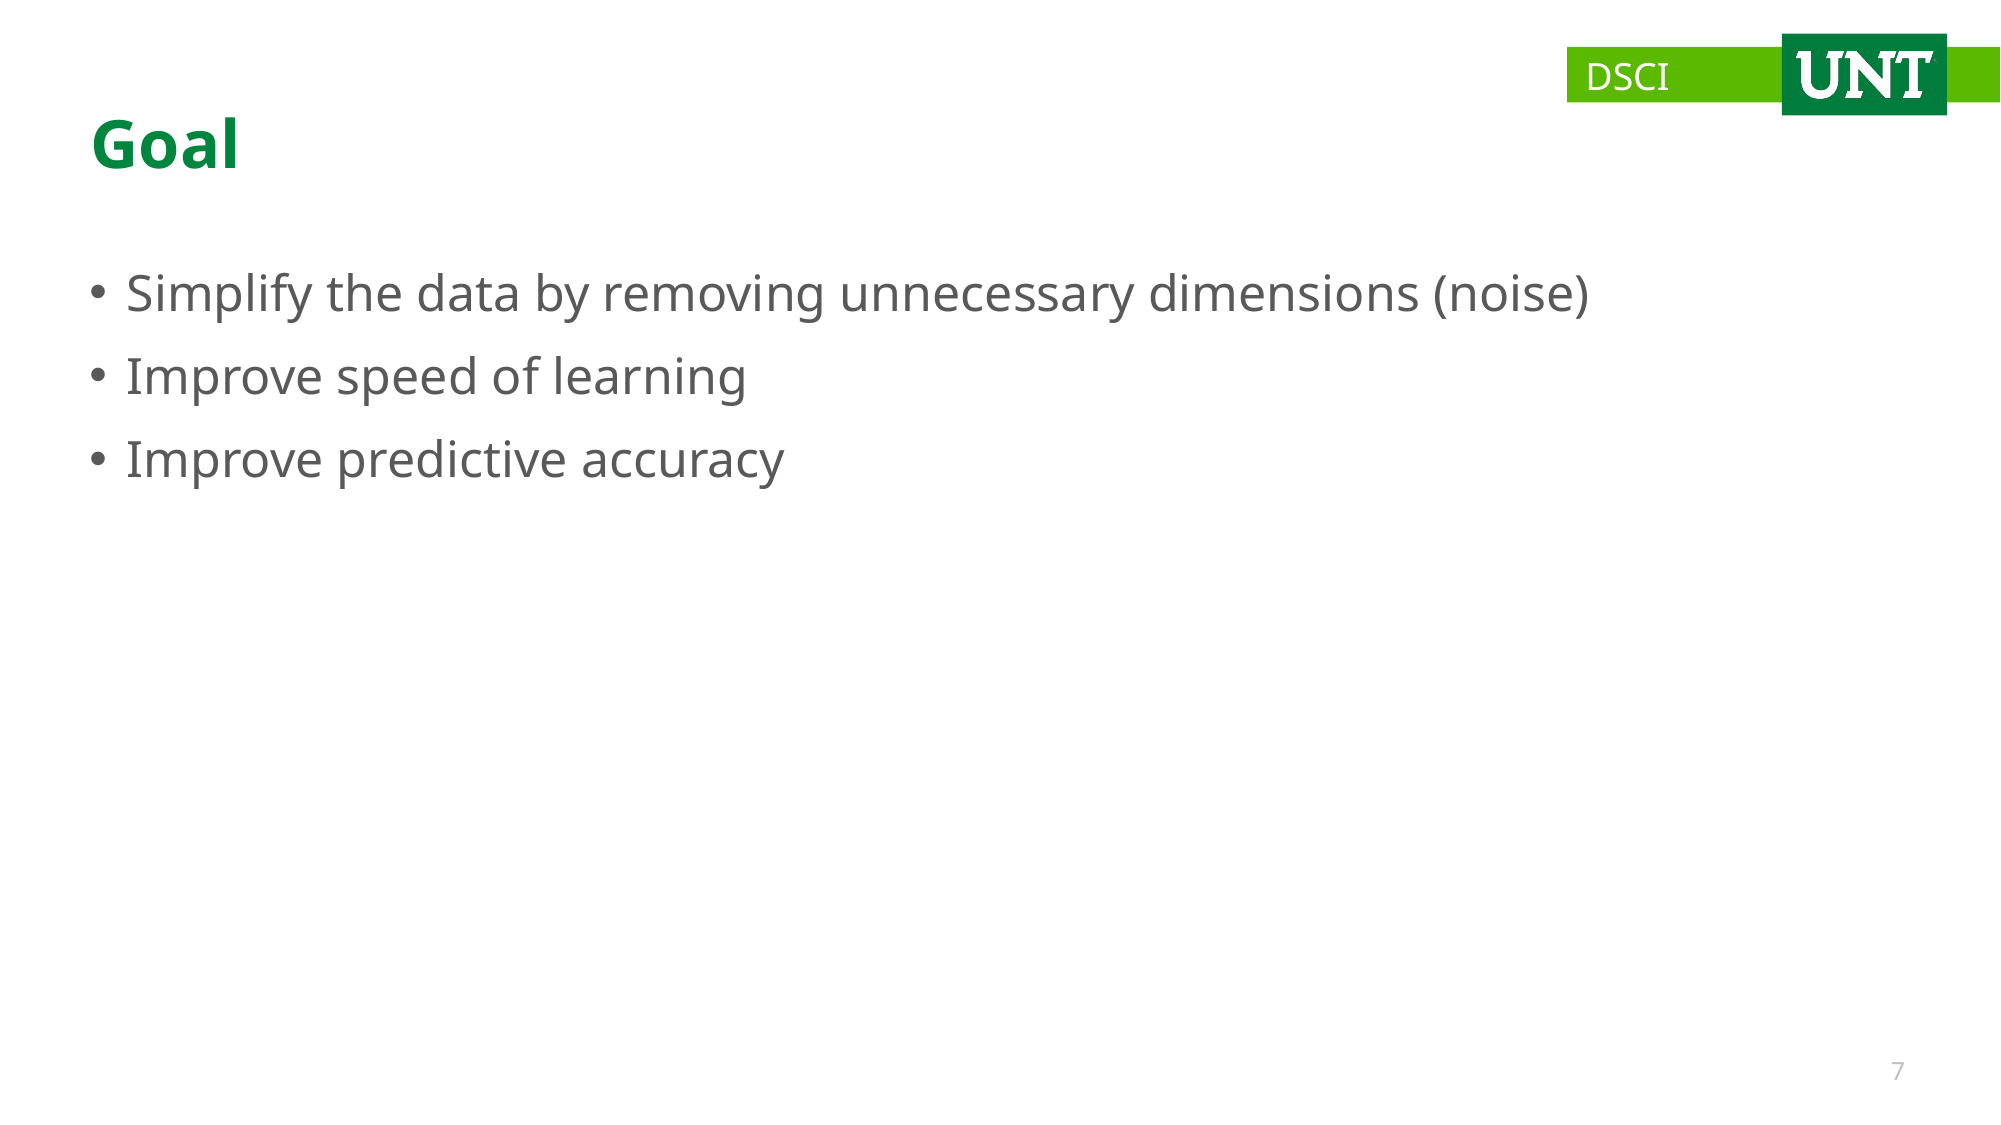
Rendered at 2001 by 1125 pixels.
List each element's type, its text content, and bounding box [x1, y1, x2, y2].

title Goal [75, 59, 1786, 234]
slide_number 7 [1859, 1042, 1937, 1103]
picture [1795, 51, 1938, 99]
list Simplify the data by removing unnecessary dimensions (noise) Improve speed of learning Improve predictive accuracy [74, 251, 1786, 519]
